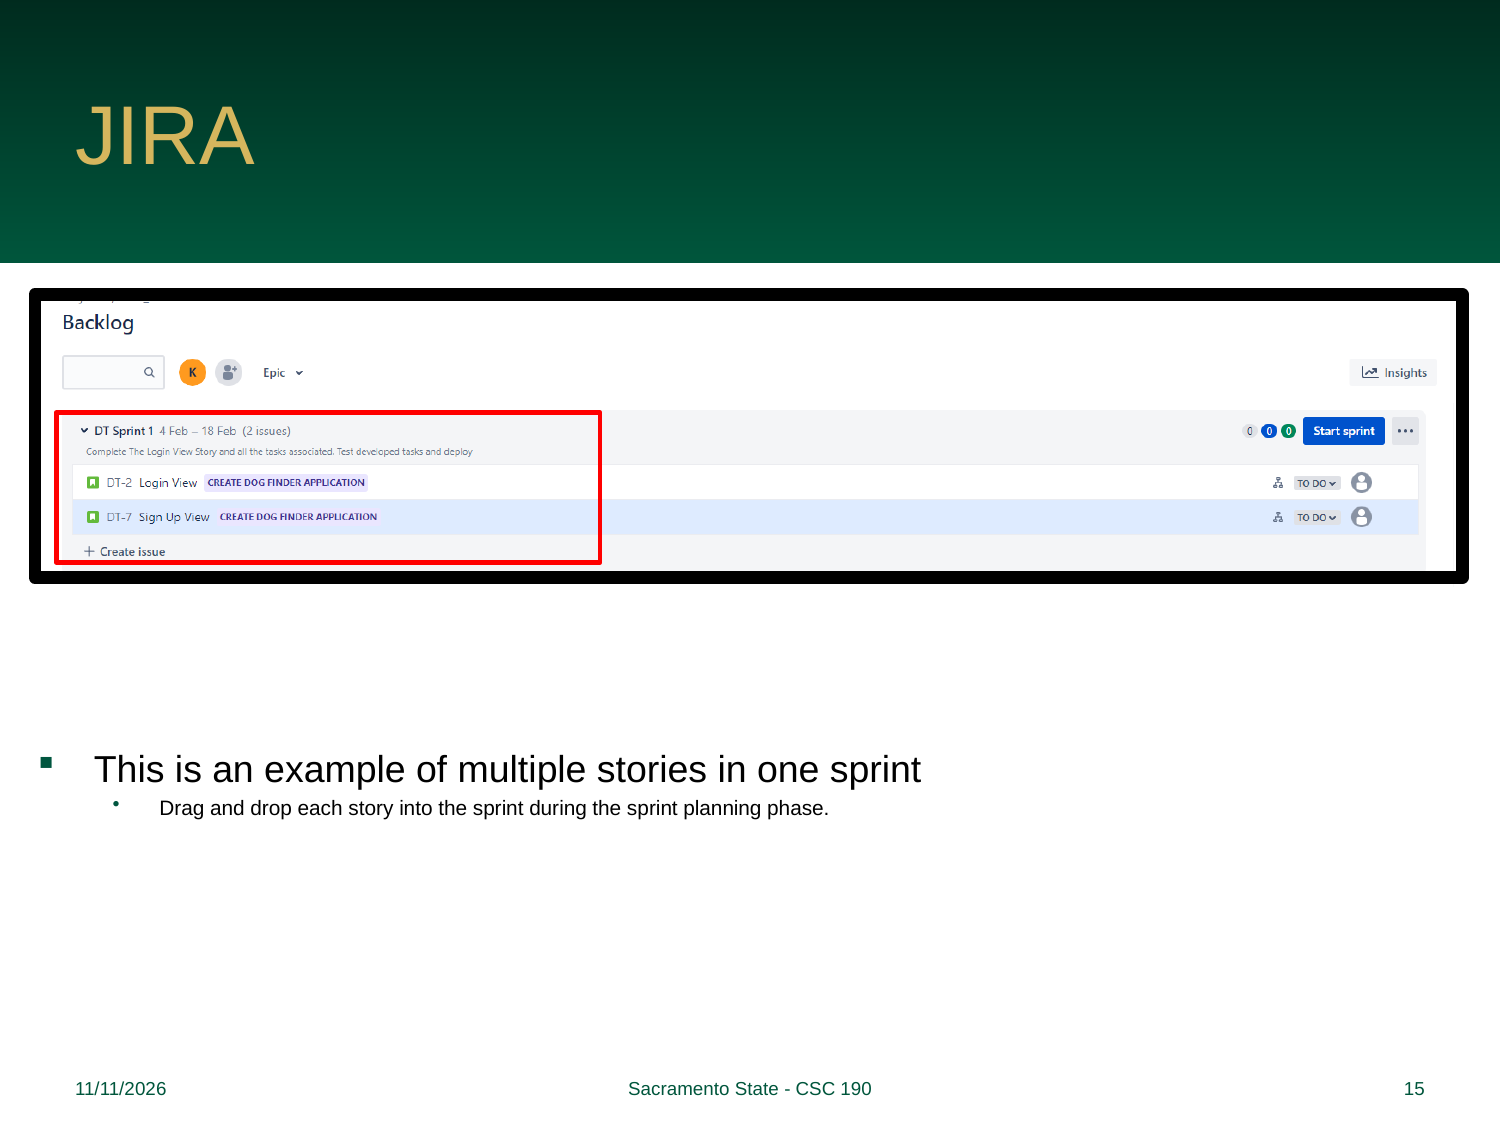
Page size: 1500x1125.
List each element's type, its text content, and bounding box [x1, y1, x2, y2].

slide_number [75, 1050, 375, 1125]
text_box [1457, 292, 1464, 580]
list This is an example of multiple stories in one sprint Drag and drop each story into the sprint during the sprint planning phase. [37, 628, 1050, 936]
text_box [33, 292, 41, 580]
footer Sacramento State - CSC 190 [393, 1050, 1107, 1125]
picture [46, 279, 1454, 588]
title JIRA [75, 18, 1425, 244]
slide_number 15 [1125, 1050, 1425, 1125]
